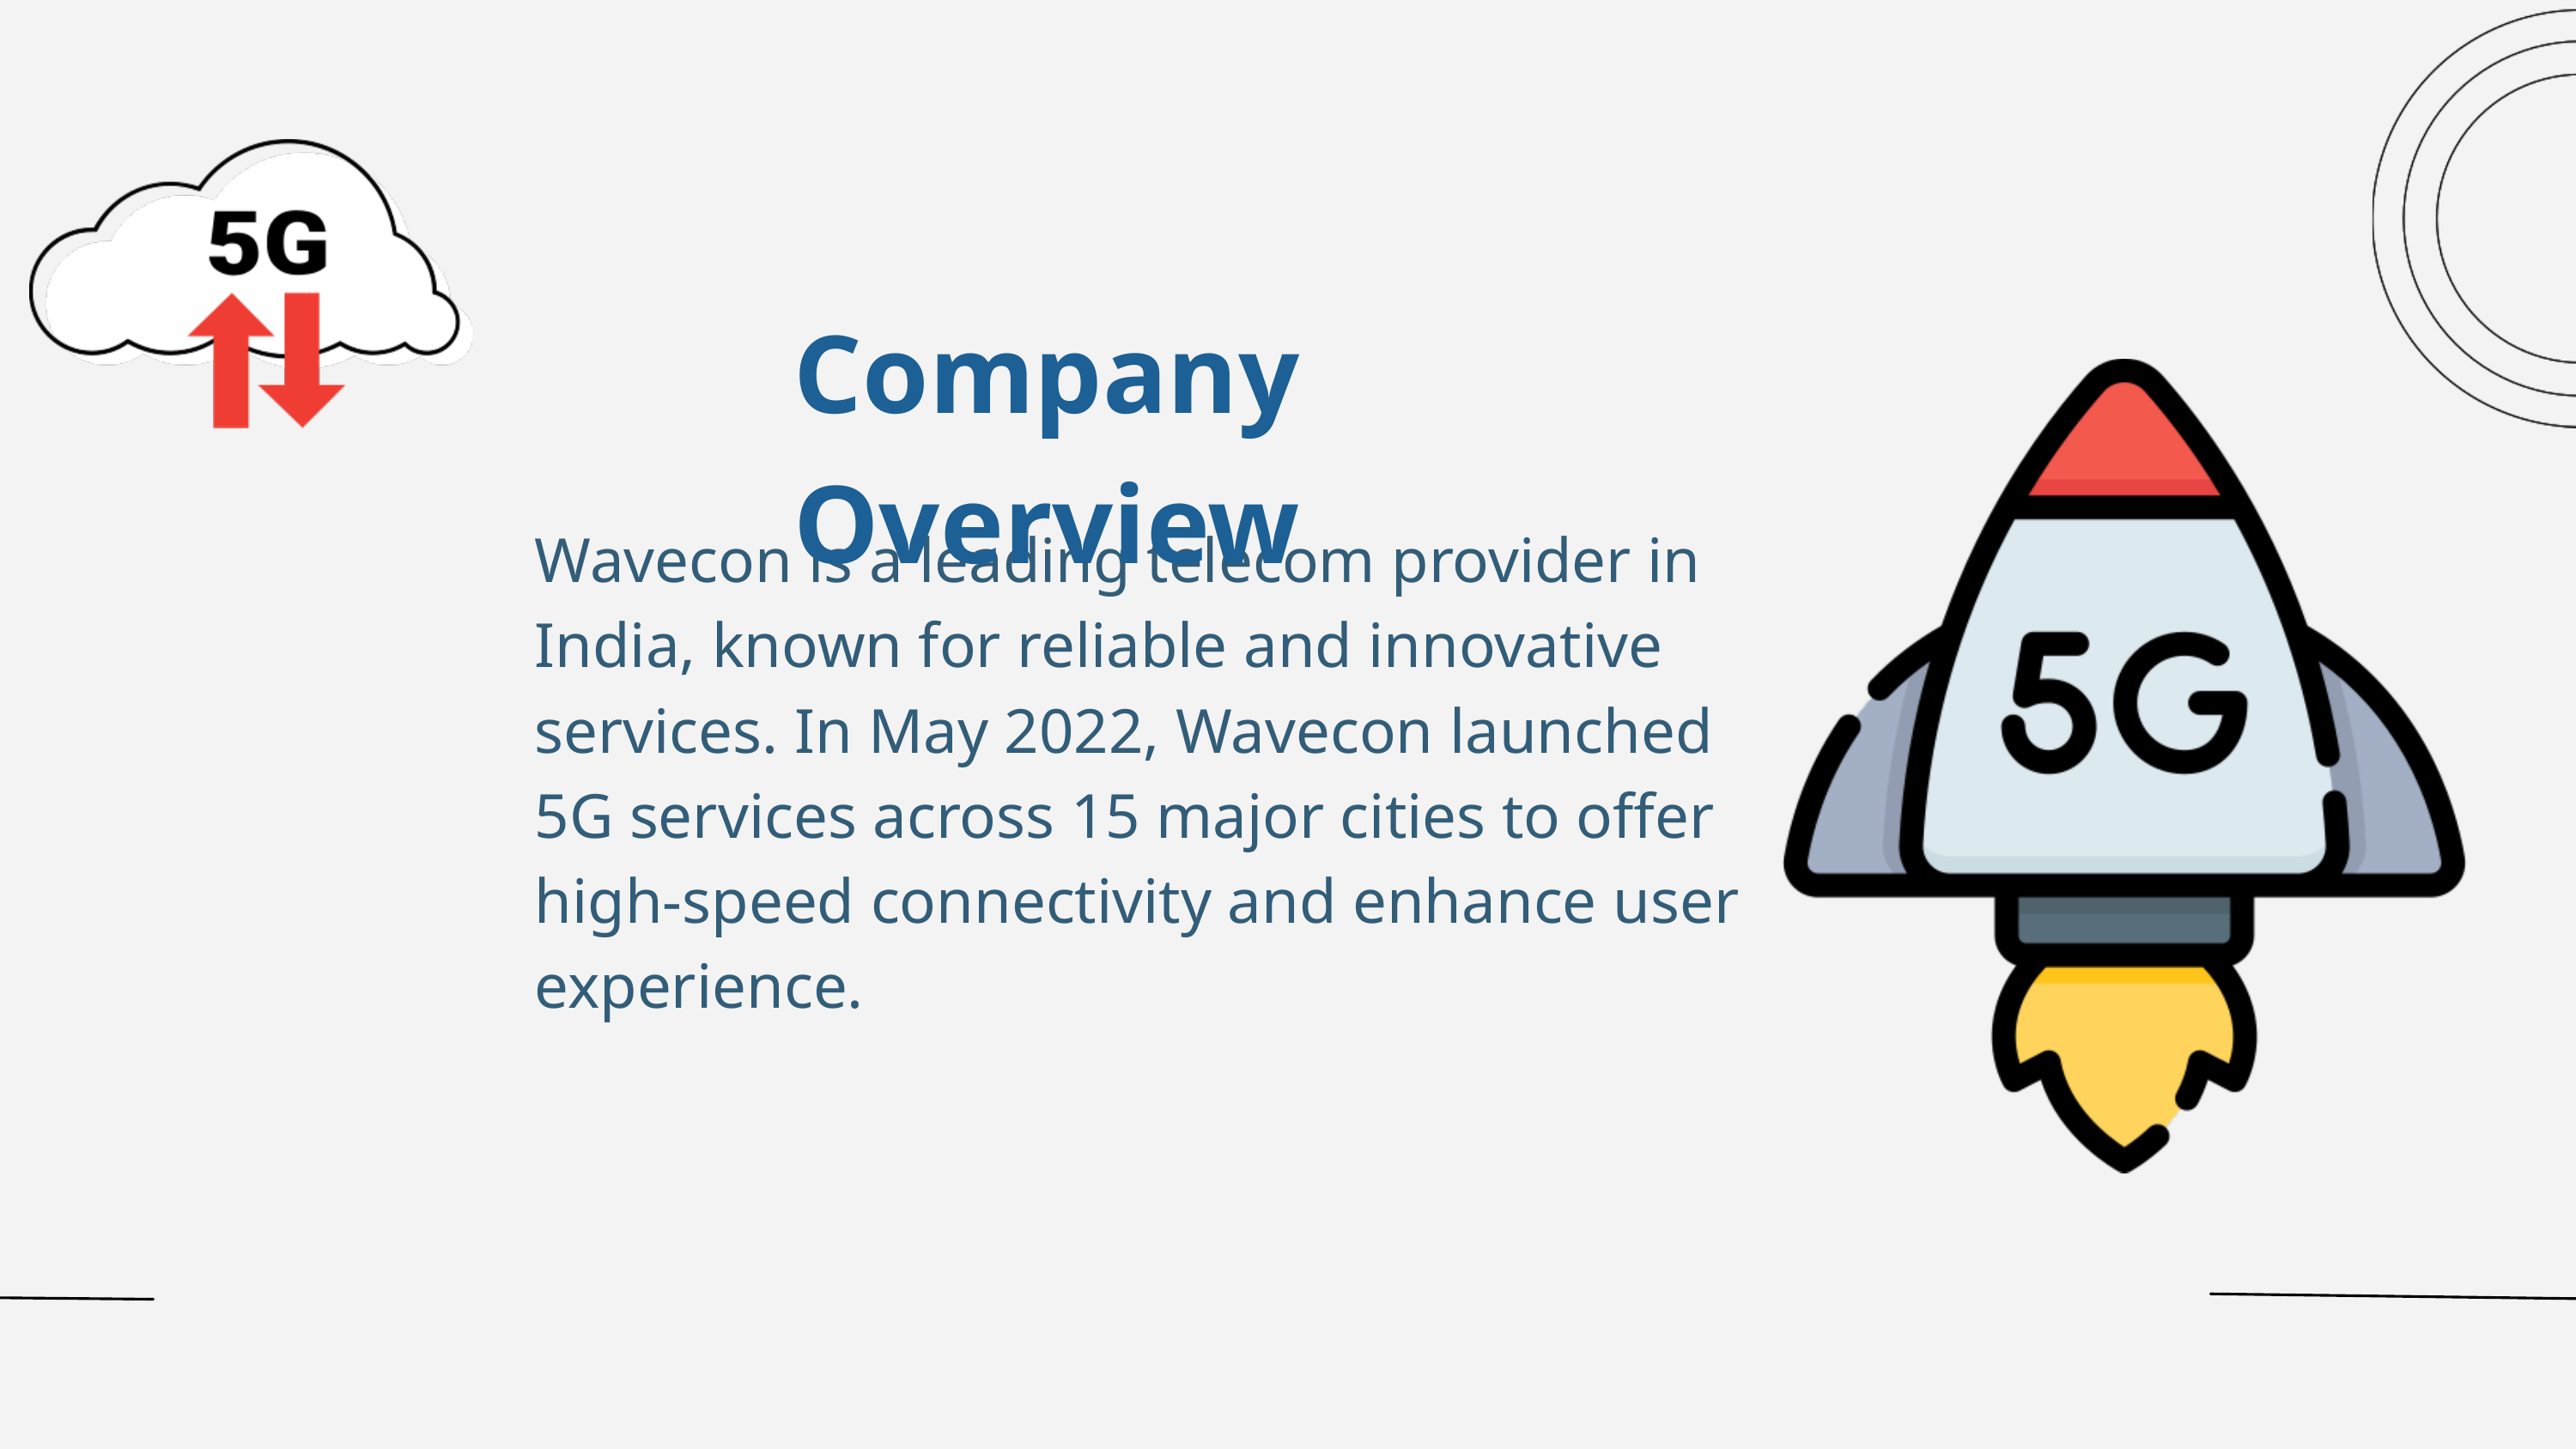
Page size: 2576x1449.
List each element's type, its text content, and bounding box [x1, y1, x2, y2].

text_box [2372, 7, 2576, 428]
text_box [29, 139, 473, 428]
text_box Company Overview [534, 283, 1559, 585]
text_box [1717, 359, 2532, 1173]
text_box Wavecon is a leading telecom provider in India, known for reliable and innovative services. In May 2022, Wavecon launched 5G services across 15 major cities to offer high-speed connectivity and enhance user experience. [534, 509, 1750, 1021]
